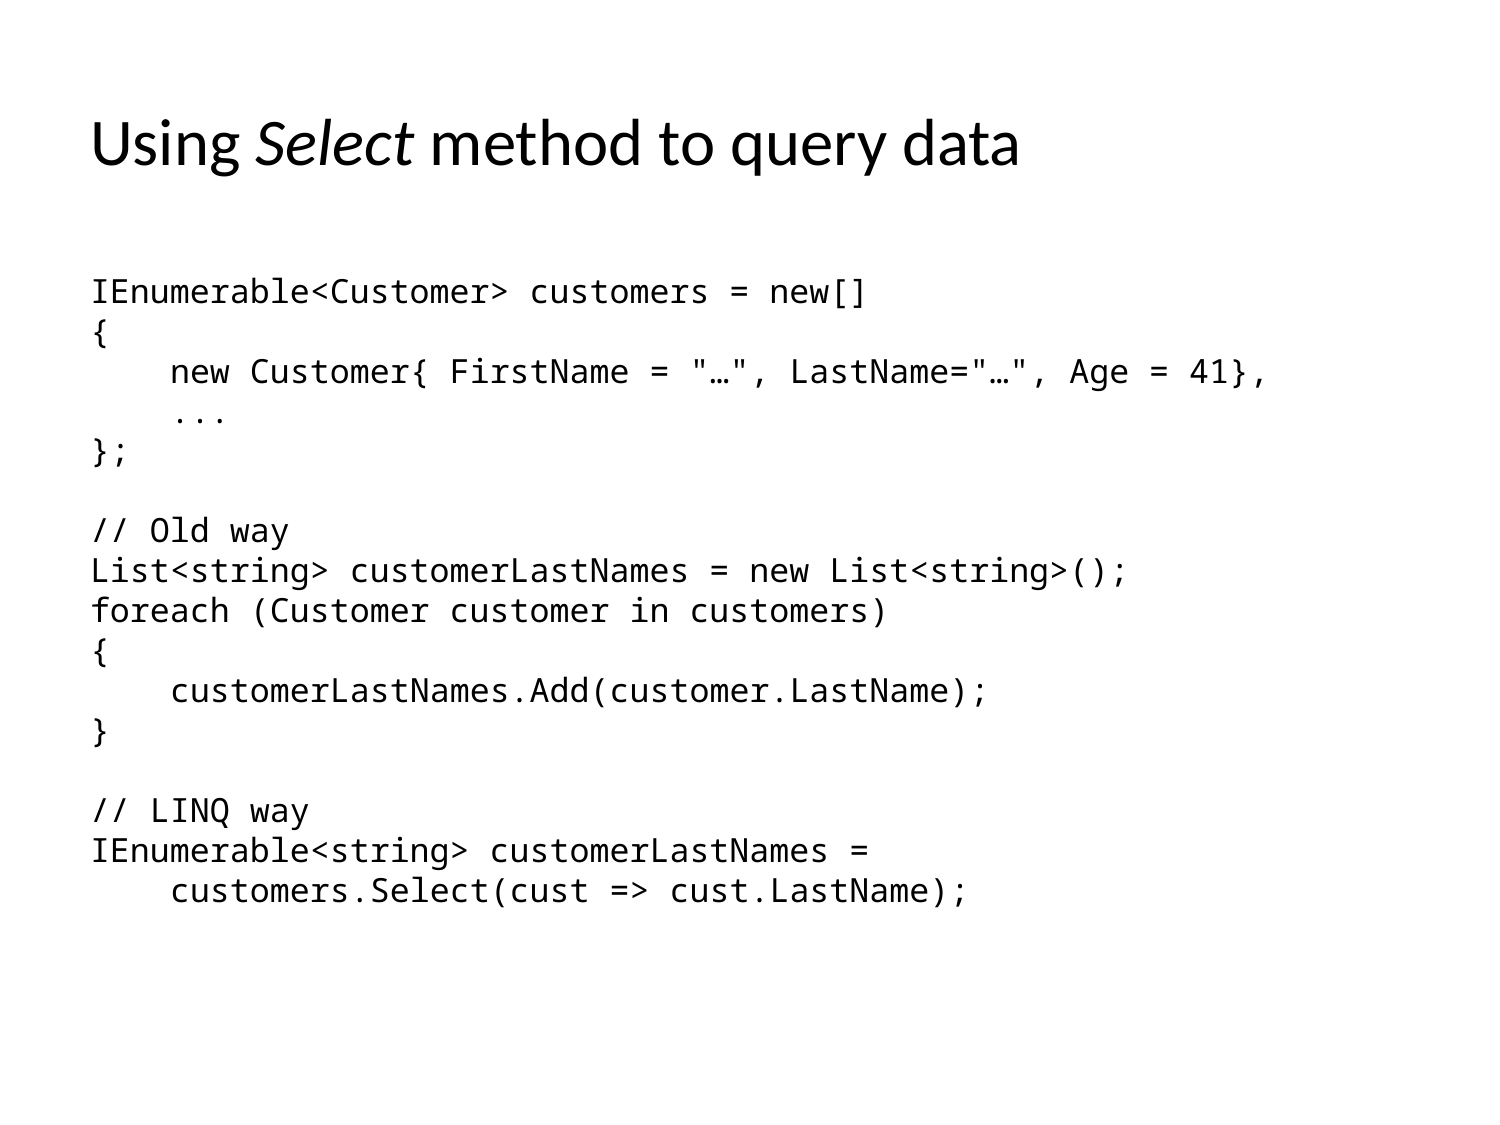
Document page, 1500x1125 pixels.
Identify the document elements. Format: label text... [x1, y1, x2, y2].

list IEnumerable<Customer> customers = new[] { new Customer{ FirstName = "…", LastName="…", Age = 41}, ... }; // Old way List<string> customerLastNames = new List<string>(); foreach (Customer customer in customers) { customerLastNames.Add(customer.LastName); } // LINQ way IEnumerable<string> customerLastNames = customers.Select(cust => cust.LastName); [75, 262, 1425, 1005]
title Using Select method to query data [75, 45, 1425, 233]
